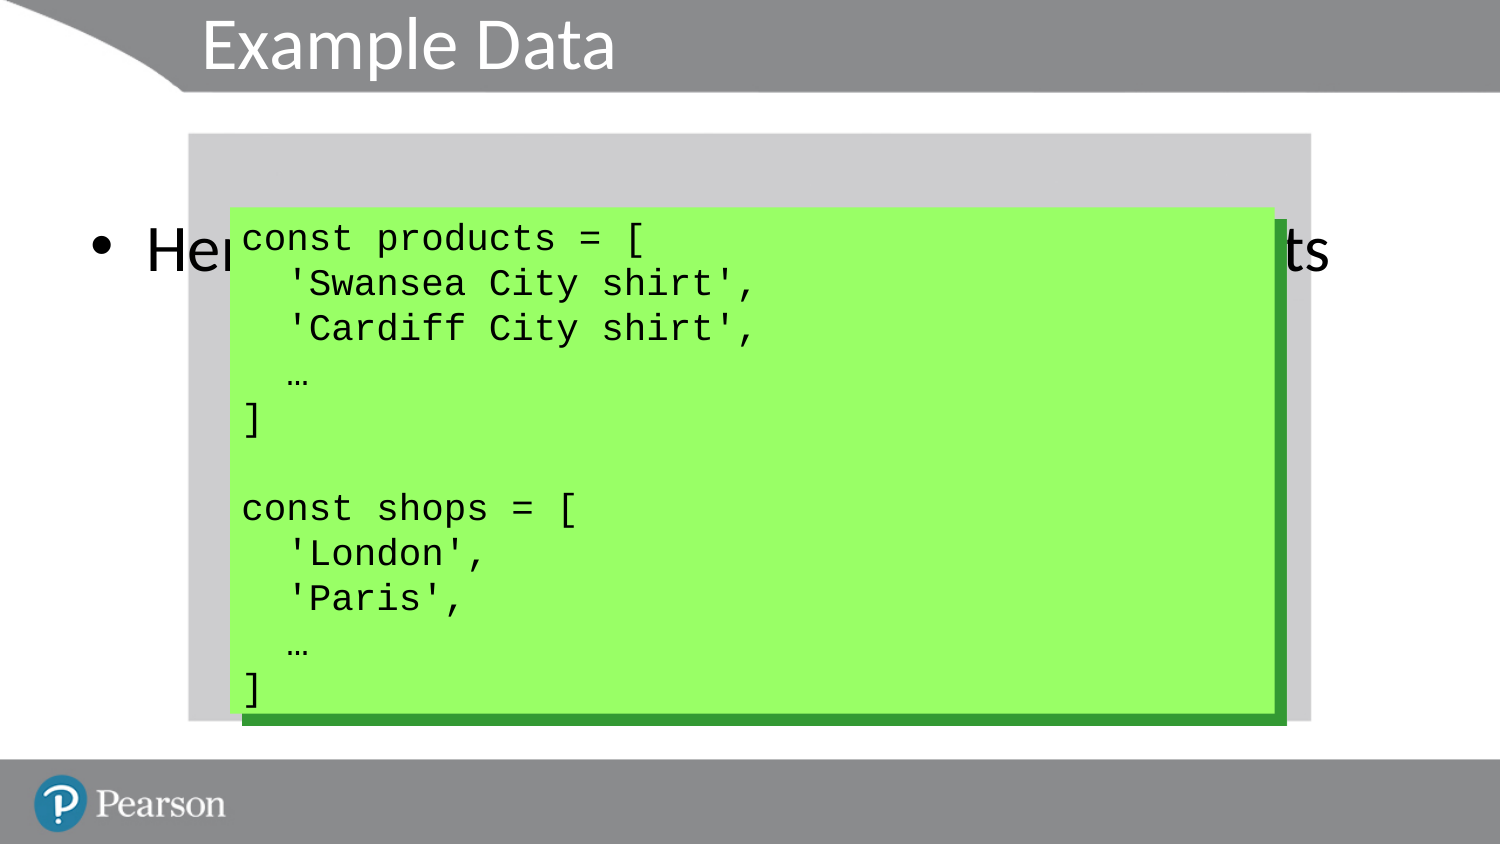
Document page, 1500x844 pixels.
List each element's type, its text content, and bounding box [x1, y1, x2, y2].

picture [0, 0, 1500, 844]
text_box const products = [ 'Swansea City shirt', 'Cardiff City shirt', … ] const shops = [ 'London', 'Paris', … ] [230, 207, 1275, 714]
title Example Data [186, 0, 1425, 79]
list Here's the familiar data for our components [75, 196, 1425, 754]
